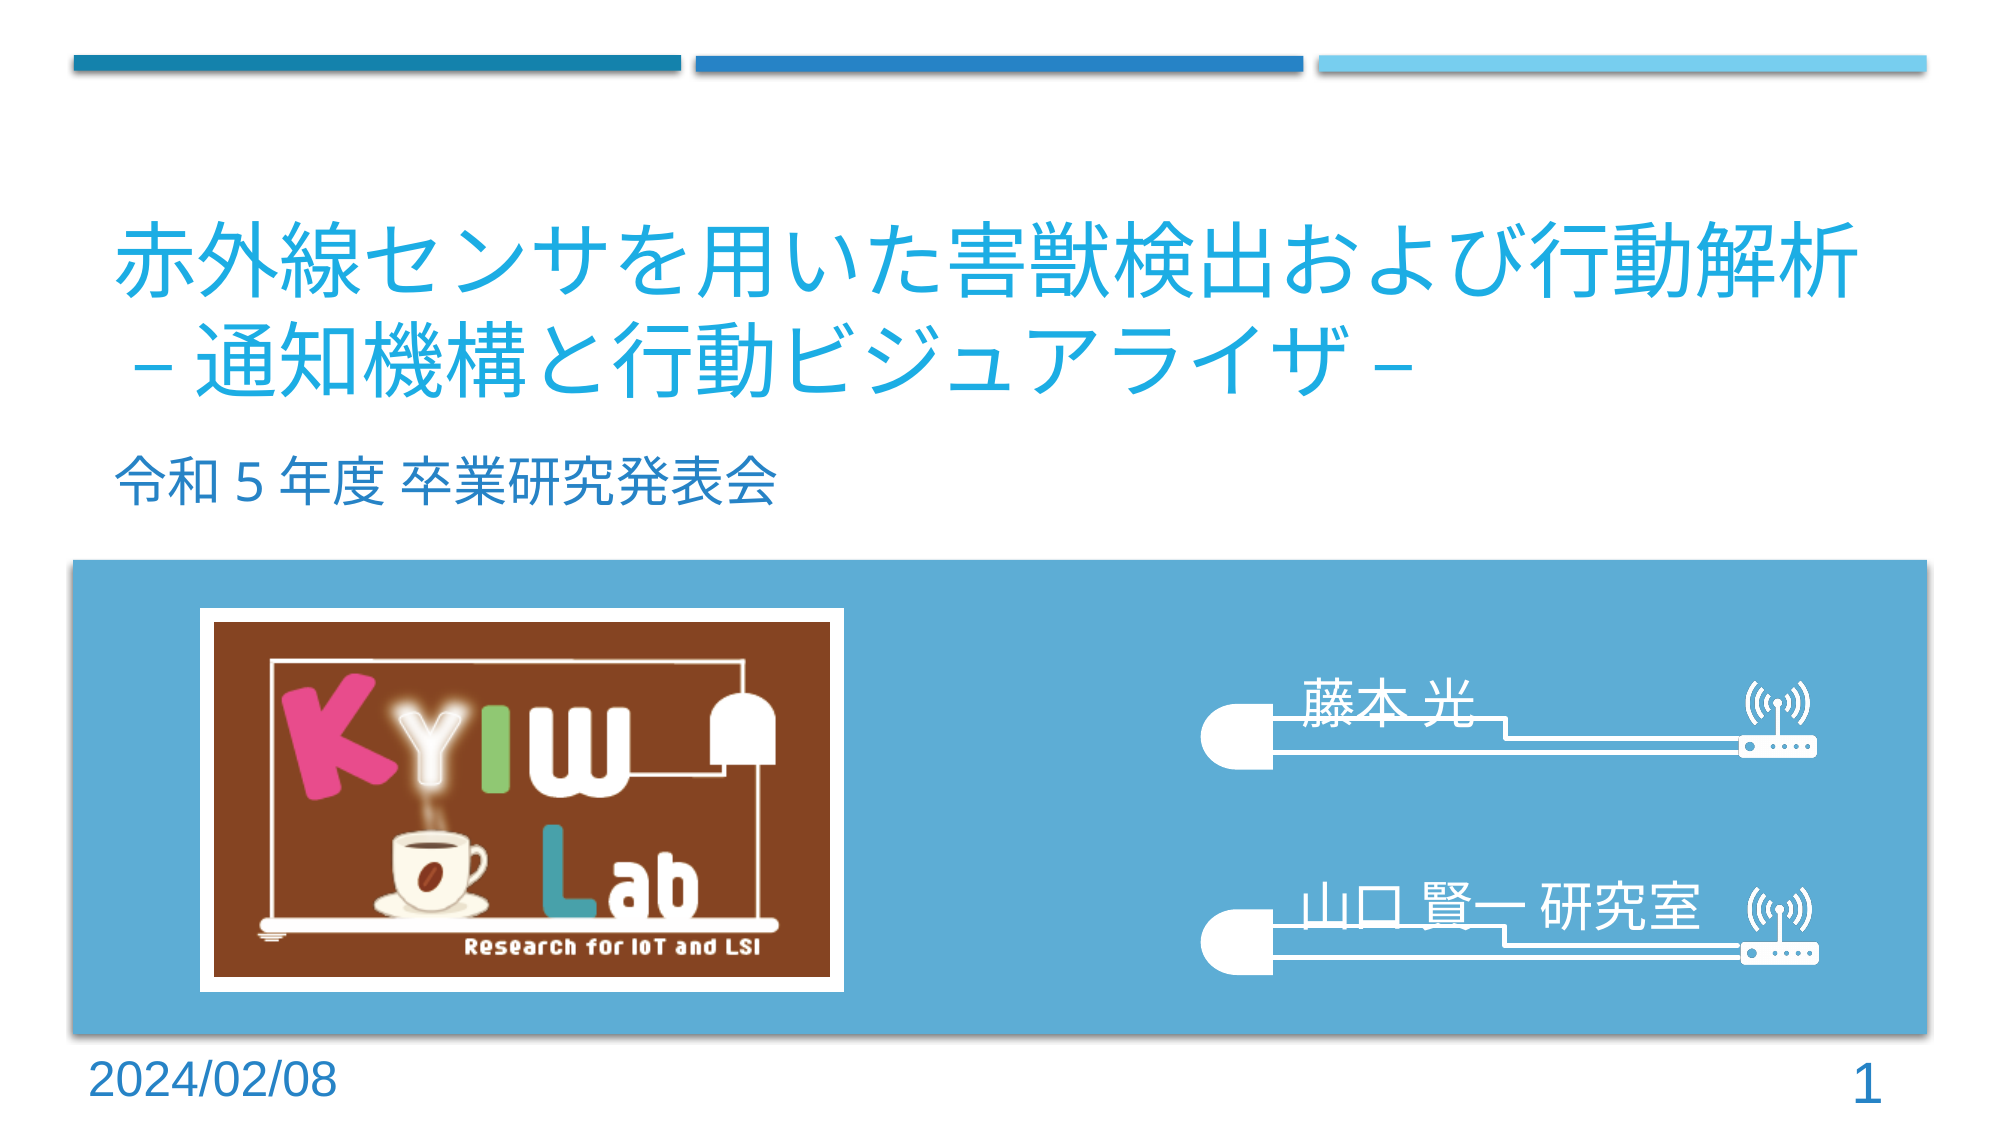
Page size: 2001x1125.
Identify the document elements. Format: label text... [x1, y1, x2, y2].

slide_number 1 [1732, 1050, 1899, 1110]
picture [1724, 870, 1835, 981]
picture [214, 622, 830, 977]
list 藤本 光 [1286, 653, 1654, 750]
picture [1722, 664, 1833, 774]
title 赤外線センサを用いた害獣検出および行動解析 – 通知機構と行動ビジュアライザ – [98, 174, 1902, 417]
list 山口 賢一 研究室 [1283, 856, 1787, 953]
